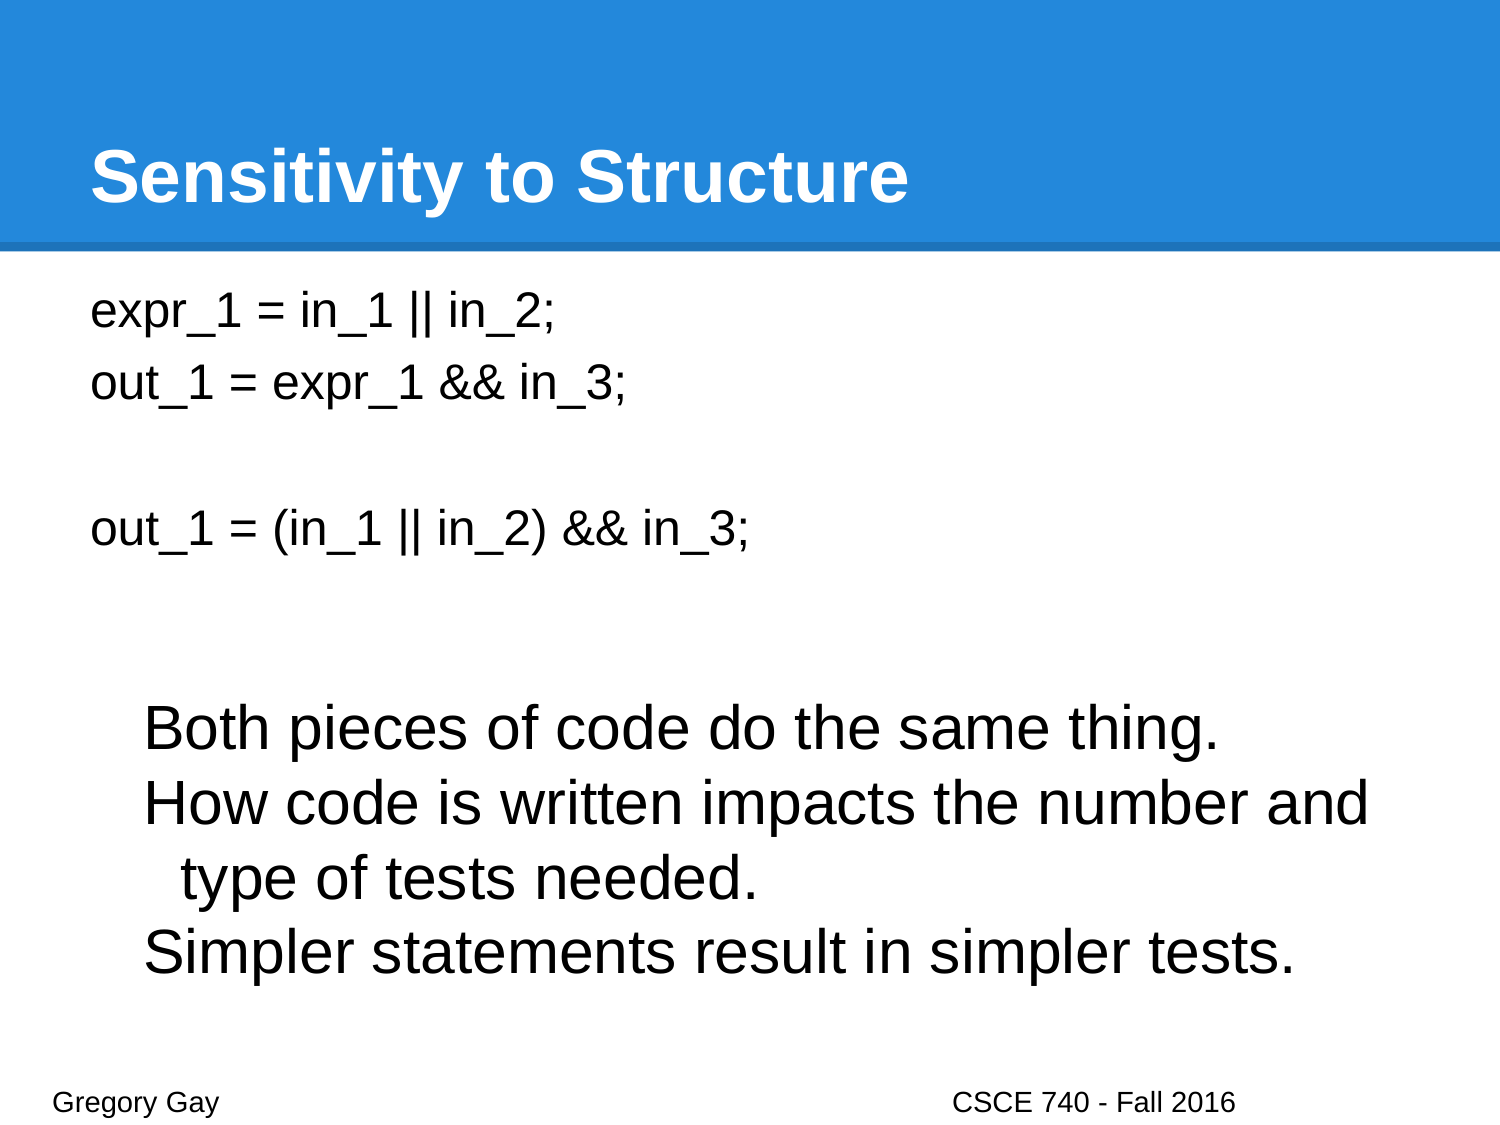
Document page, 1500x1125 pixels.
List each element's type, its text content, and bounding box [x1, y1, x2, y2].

title Sensitivity to Structure [75, 45, 1425, 233]
list expr_1 = in_1 || in_2; out_1 = expr_1 && in_3; out_1 = (in_1 || in_2) && in_3; [75, 262, 1425, 672]
text_box Gregory Gay CSCE 740 - Fall 2016 34 [37, 1068, 1463, 1114]
list Both pieces of code do the same thing. How code is written impacts the number and type of tests needed. Simpler statements result in simpler tests. [90, 671, 1425, 1030]
